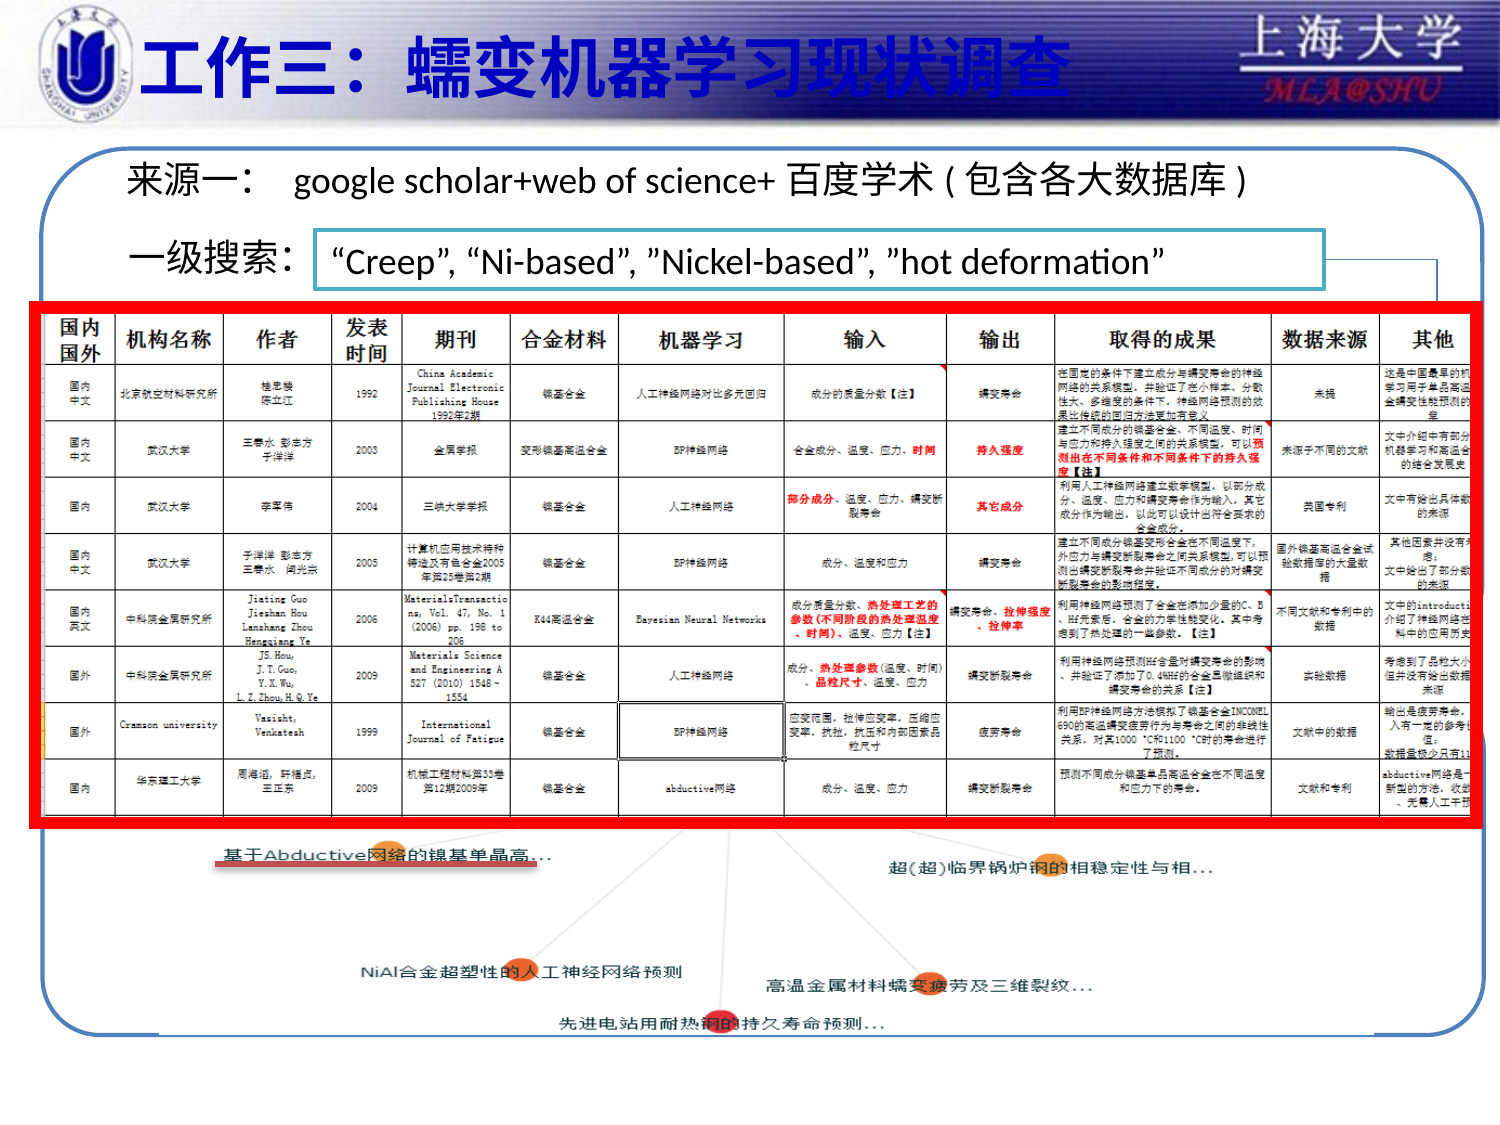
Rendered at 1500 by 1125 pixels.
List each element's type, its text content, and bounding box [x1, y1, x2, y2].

text_box 来源一： google scholar+web of science+百度学术(包含各大数据库) [111, 148, 1293, 209]
picture [0, 0, 1500, 1125]
text_box “Creep”, “Ni-based”, ”Nickel-based”, ”hot deformation” [313, 228, 1326, 291]
title 工作三：蠕变机器学习现状调查 [123, 0, 1474, 131]
text_box [39, 146, 1485, 599]
text_box [40, 829, 155, 1038]
text_box [1377, 731, 1486, 1038]
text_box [1323, 259, 1436, 312]
text_box 一级搜索： [114, 226, 315, 286]
